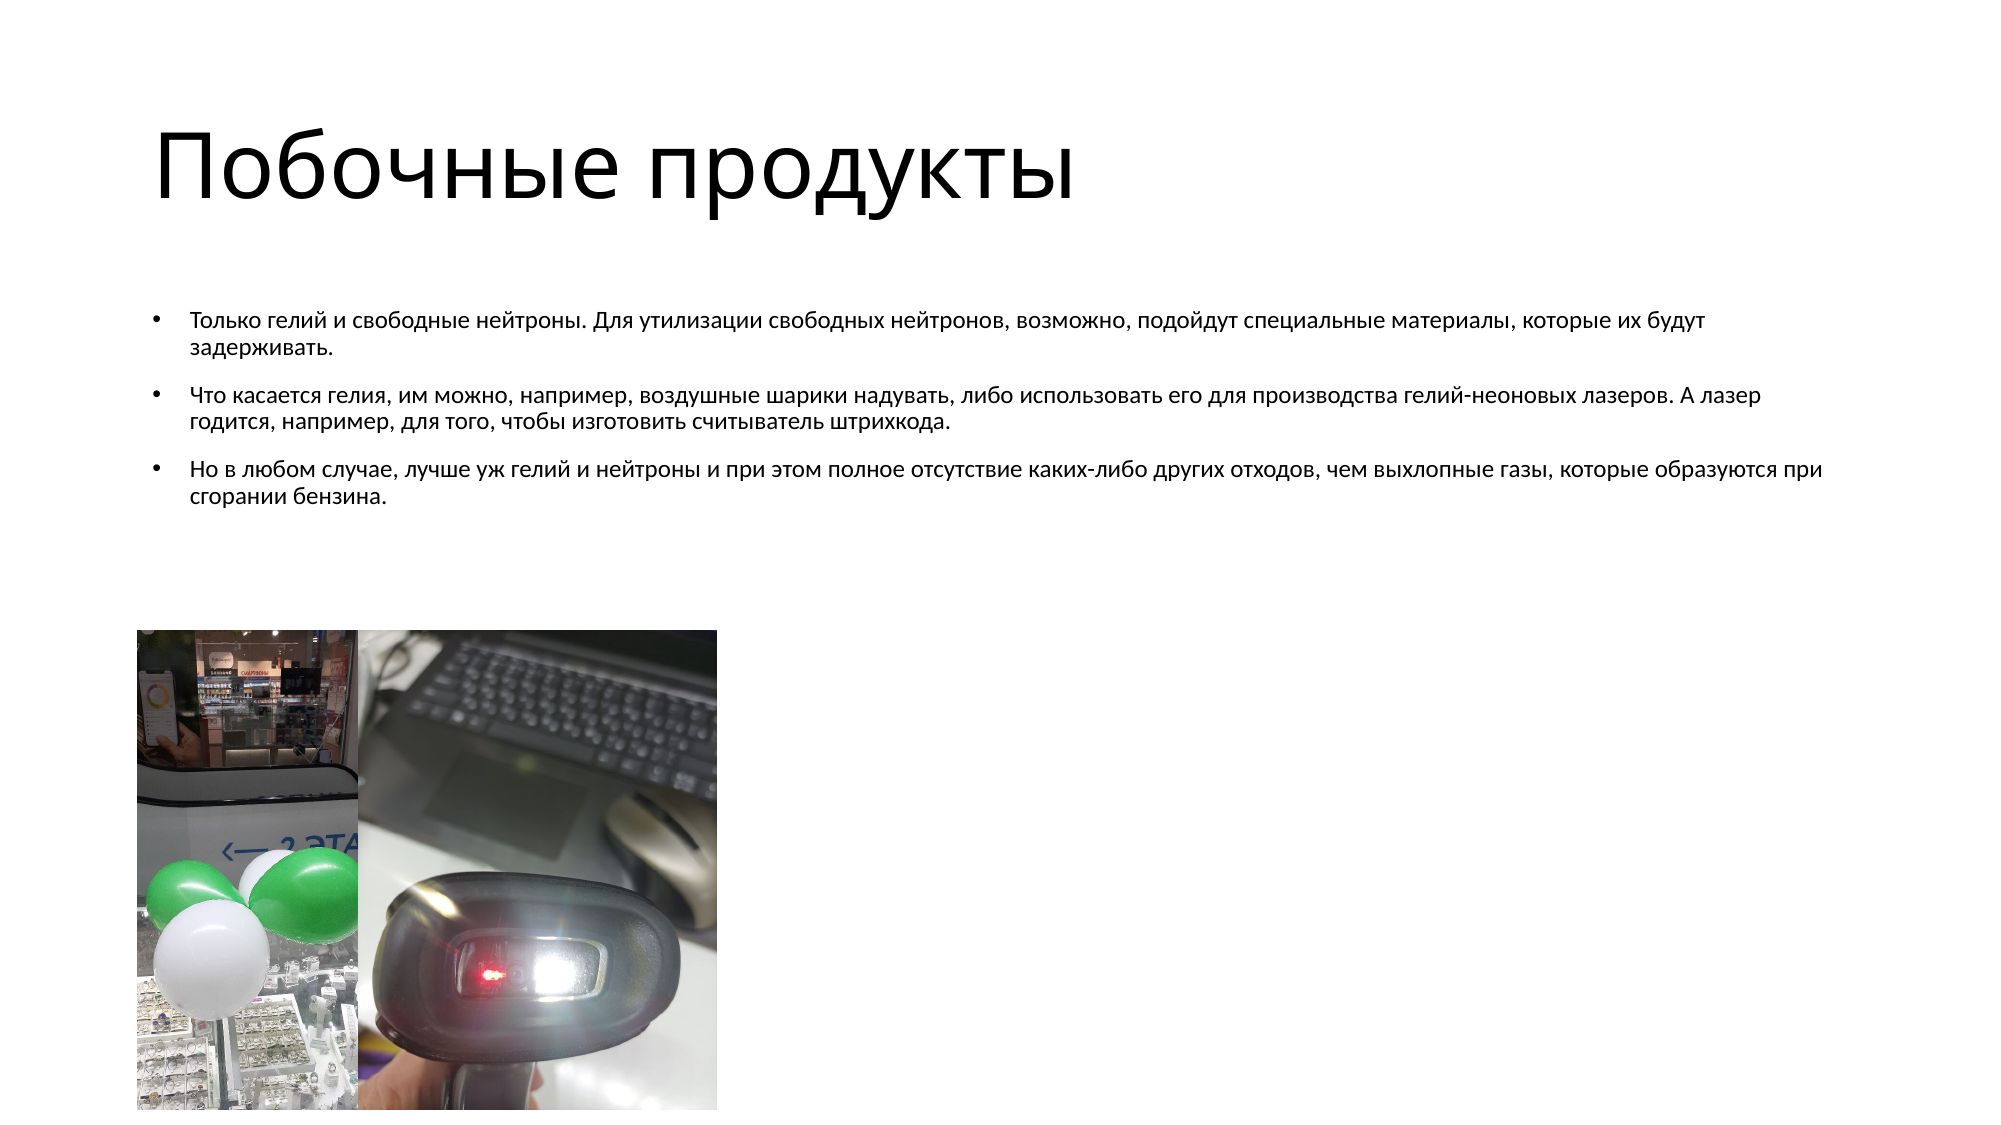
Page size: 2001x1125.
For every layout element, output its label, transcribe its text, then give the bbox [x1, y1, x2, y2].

title Побочные продукты [137, 59, 1863, 278]
picture [137, 630, 717, 1110]
list Только гелий и свободные нейтроны. Для утилизации свободных нейтронов, возможно, подойдут специальные материалы, которые их будут задерживать. Что касается гелия, им можно, например, воздушные шарики надувать, либо использовать его для производства гелий-неоновых лазеров. А лазер годится, например, для того, чтобы изготовить считыватель штрихкода. Но в любом случае, лучше уж гелий и нейтроны и при этом полное отсутствие каких-либо других отходов, чем выхлопные газы, которые образуются при сгорании бензина. [137, 299, 1863, 1014]
